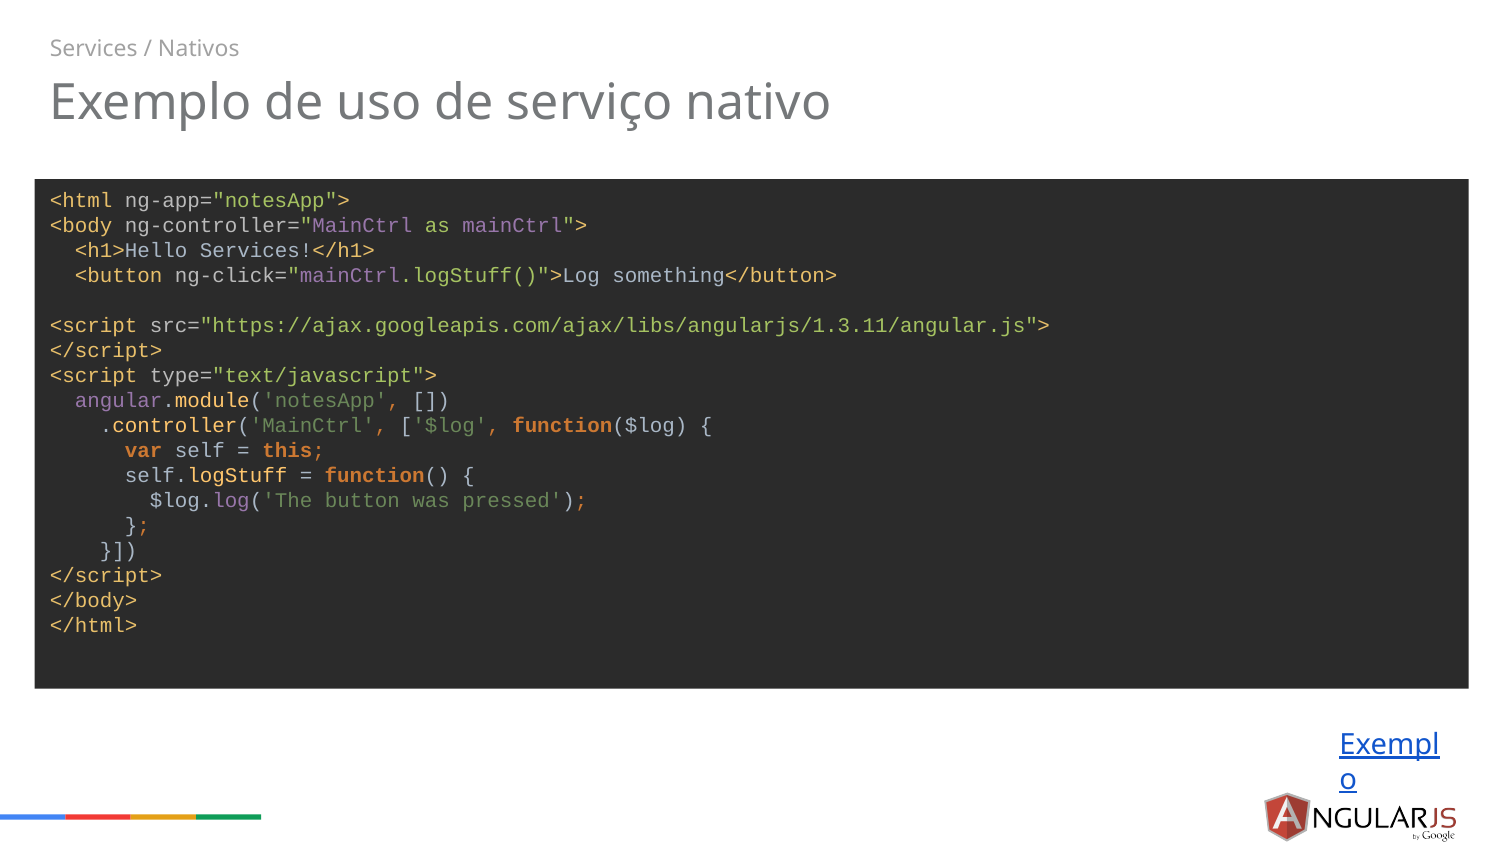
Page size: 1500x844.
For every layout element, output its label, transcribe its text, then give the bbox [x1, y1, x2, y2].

subtitle Services / Nativos [34, 14, 1469, 84]
text_box <html ng-app="notesApp"> <body ng-controller="MainCtrl as mainCtrl"> <h1>Hello Services!</h1> <button ng-click="mainCtrl.logStuff()">Log something</button> <script src="https://ajax.googleapis.com/ajax/libs/angularjs/1.3.11/angular.js"> </script> <script type="text/javascript"> angular.module('notesApp', []) .controller('MainCtrl', ['$log', function($log) { var self = this; self.logStuff = function() { $log.log('The button was pressed'); }; }]) </script> </body> </html> [34, 179, 1469, 689]
picture [1264, 792, 1456, 842]
text_box Exemplo [1324, 704, 1469, 778]
title Exemplo de uso de serviço nativo [34, 84, 1469, 124]
